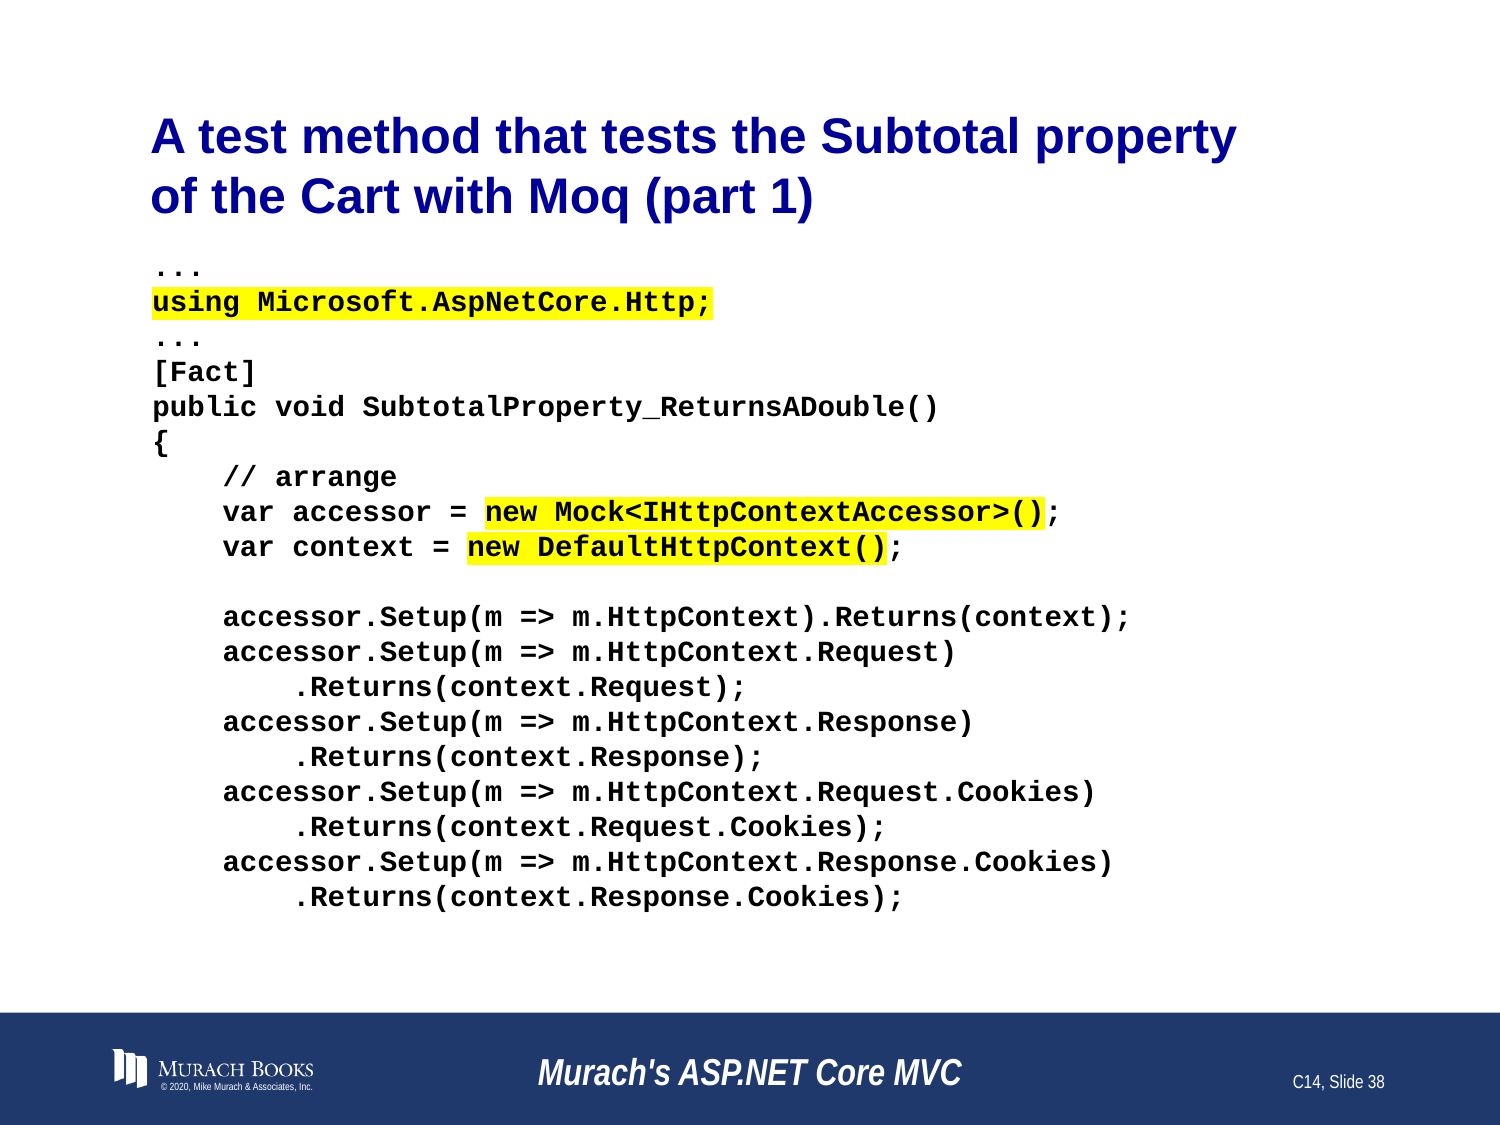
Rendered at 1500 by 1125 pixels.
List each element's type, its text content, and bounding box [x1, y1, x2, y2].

slide_number Murach's ASP.NET Core MVC [463, 1025, 1050, 1100]
footer © 2020, Mike Murach & Associates, Inc. [12, 1025, 463, 1100]
slide_number C14, Slide 38 [1087, 1025, 1400, 1100]
list ... using Microsoft.AspNetCore.Http; ... [Fact] public void SubtotalProperty_ReturnsADouble() { // arrange var accessor = new Mock<IHttpContextAccessor>(); var context = new DefaultHttpContext(); accessor.Setup(m => m.HttpContext).Returns(context); accessor.Setup(m => m.HttpContext.Request) .Returns(context.Request); accessor.Setup(m => m.HttpContext.Response) .Returns(context.Response); accessor.Setup(m => m.HttpContext.Request.Cookies) .Returns(context.Request.Cookies); accessor.Setup(m => m.HttpContext.Response.Cookies) .Returns(context.Response.Cookies); [137, 239, 1350, 978]
title A test method that tests the Subtotal property of the Cart with Moq (part 1) [150, 102, 1350, 224]
